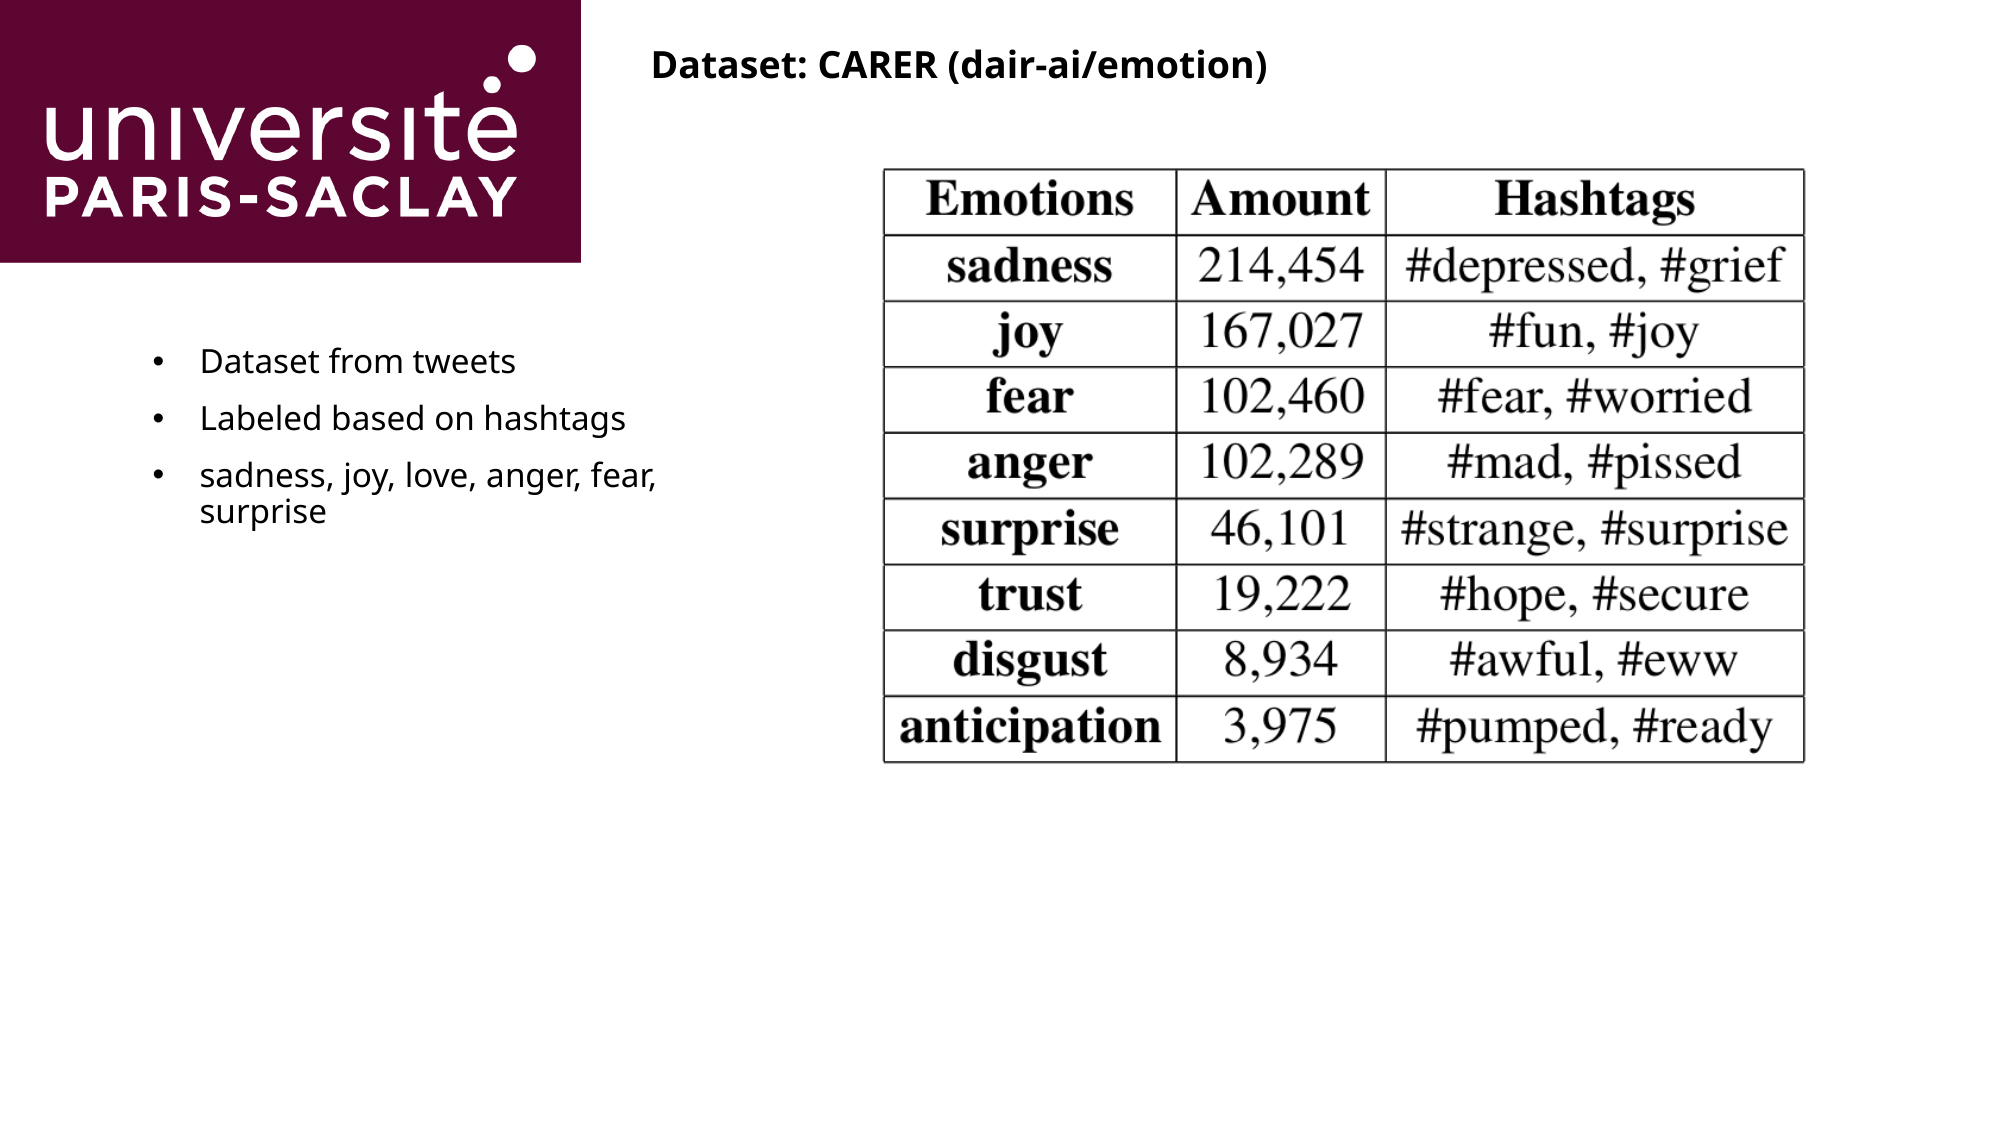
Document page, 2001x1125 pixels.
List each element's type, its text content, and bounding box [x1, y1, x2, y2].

list Dataset from tweets Labeled based on hashtags sadness, joy, love, anger, fear, surprise [137, 337, 783, 563]
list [841, 139, 1853, 797]
text_box Dataset: CARER (dair-ai/emotion) [635, 33, 1725, 139]
picture [0, 0, 581, 263]
